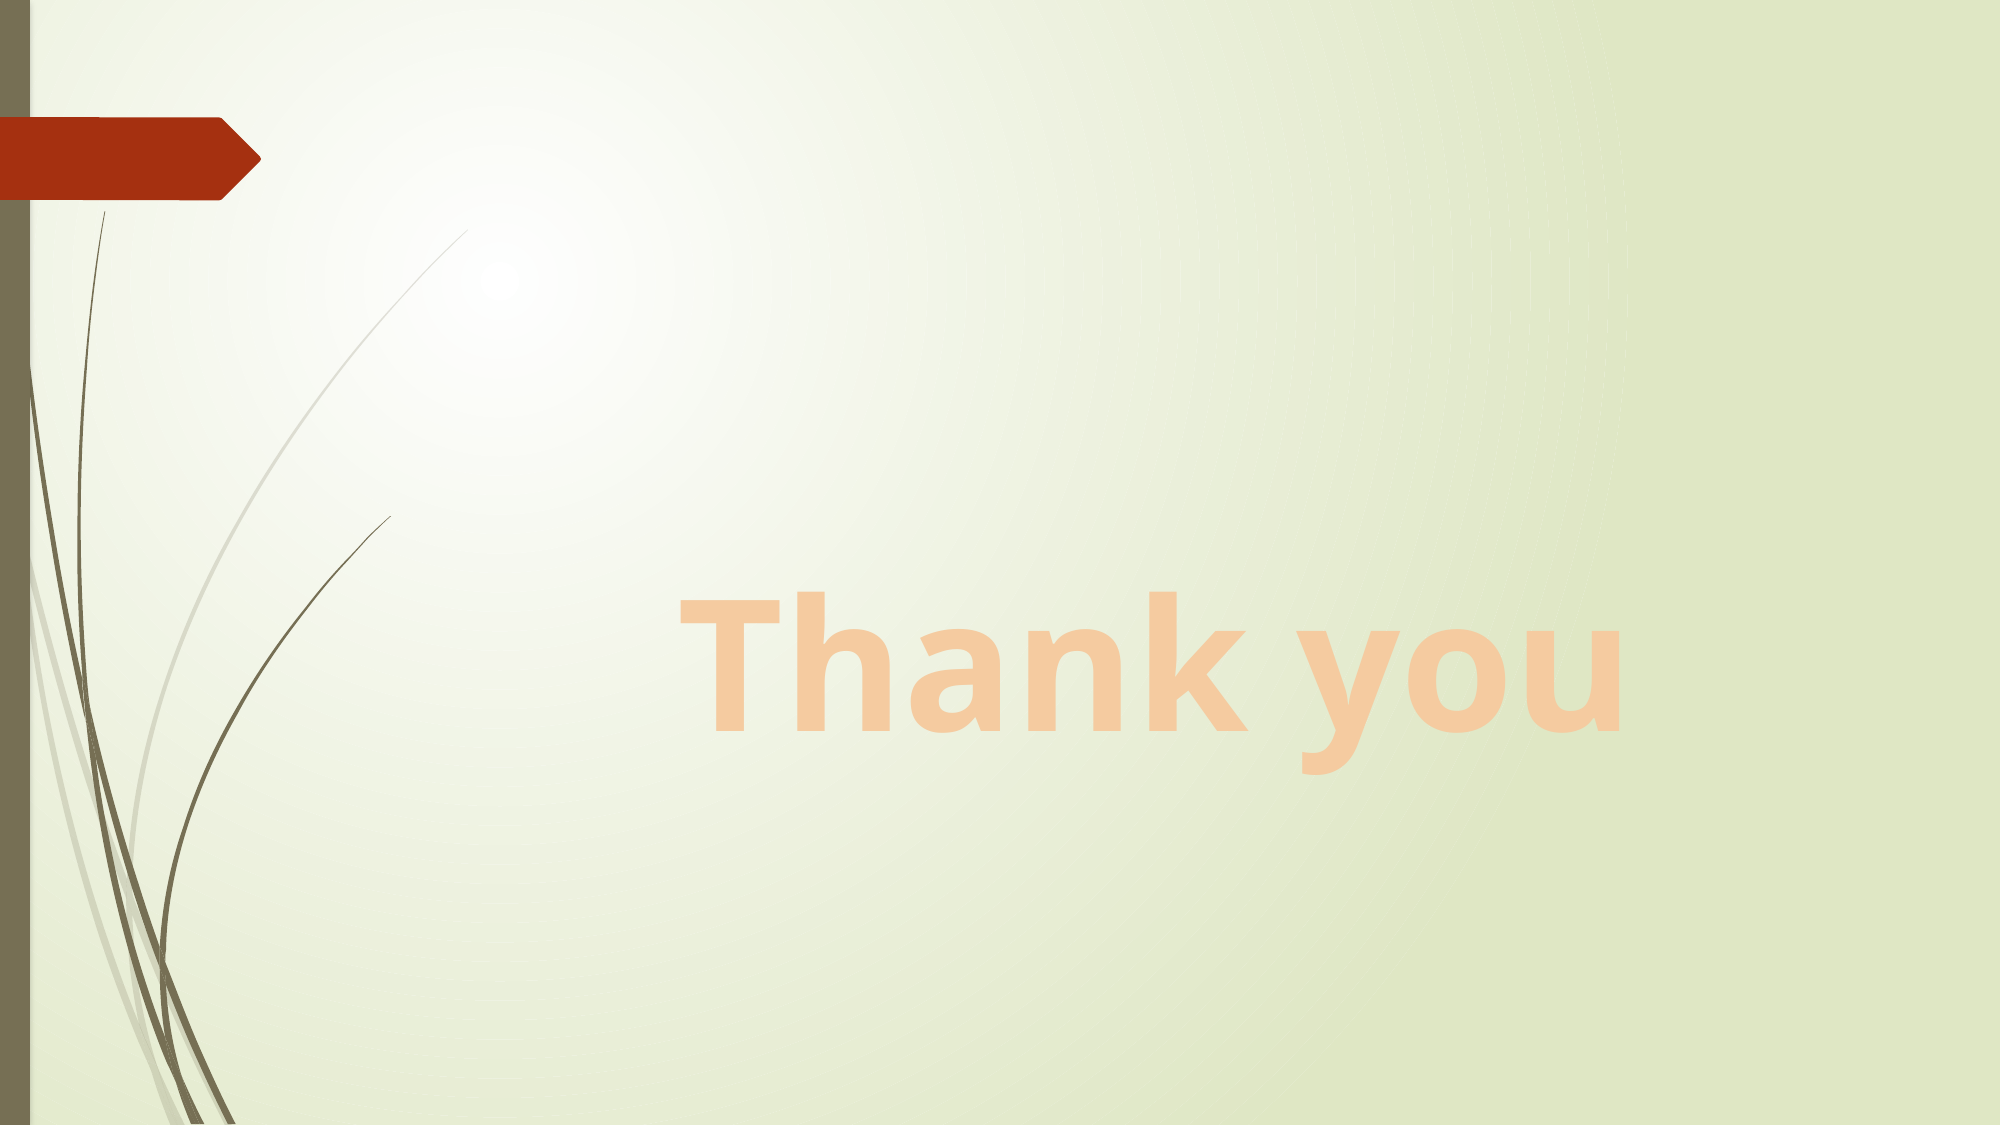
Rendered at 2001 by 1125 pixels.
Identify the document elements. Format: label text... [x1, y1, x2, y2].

text_box Thank you [662, 541, 1650, 776]
